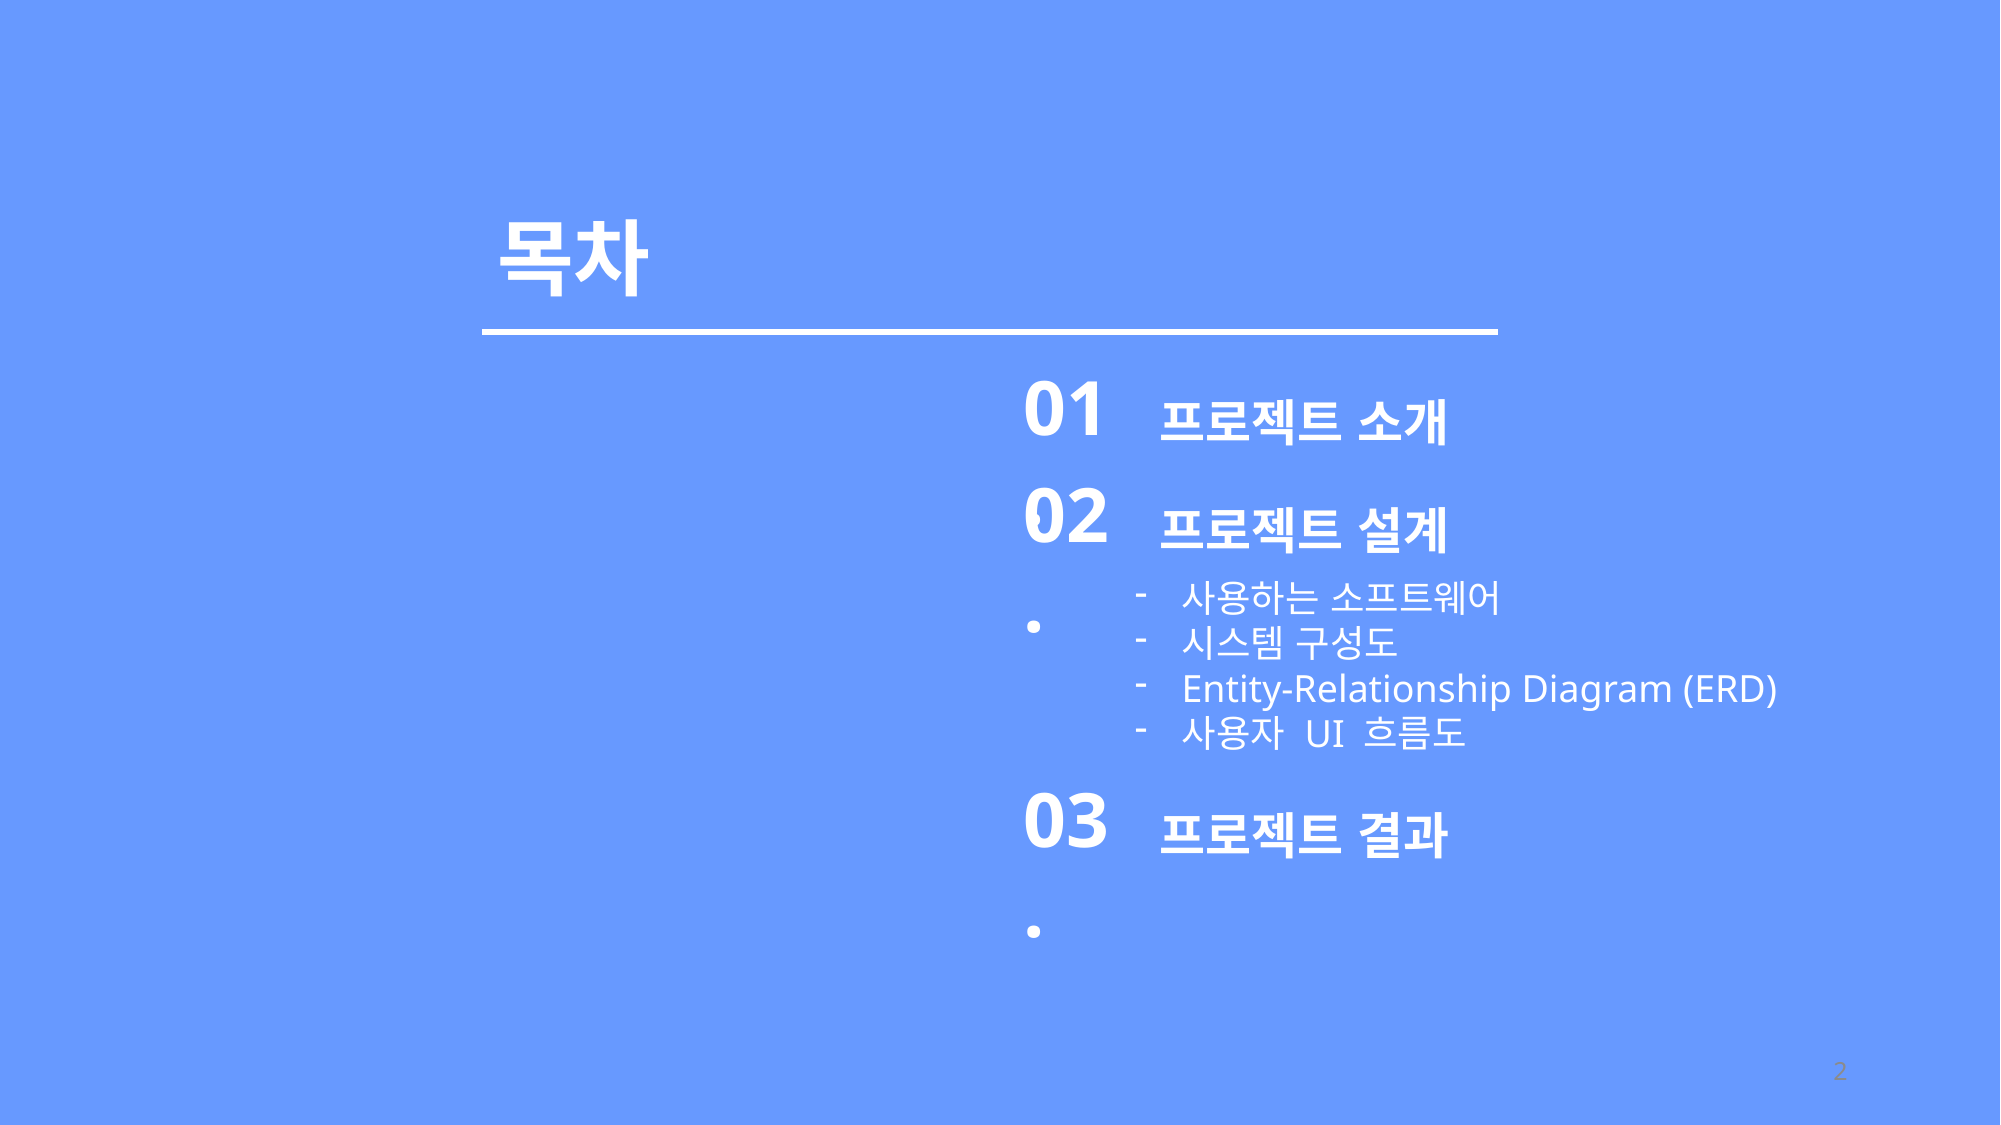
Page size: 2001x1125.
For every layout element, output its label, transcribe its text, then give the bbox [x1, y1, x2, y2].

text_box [1008, 352, 1579, 461]
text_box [1008, 764, 1517, 873]
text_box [1008, 460, 1517, 568]
text_box 목차 [482, 198, 700, 314]
text_box 사용하는 소프트웨어 시스템 구성도 Entity-Relationship Diagram (ERD) 사용자 UI 흐름도 [1119, 567, 1805, 763]
slide_number 2 [1412, 1042, 1863, 1103]
